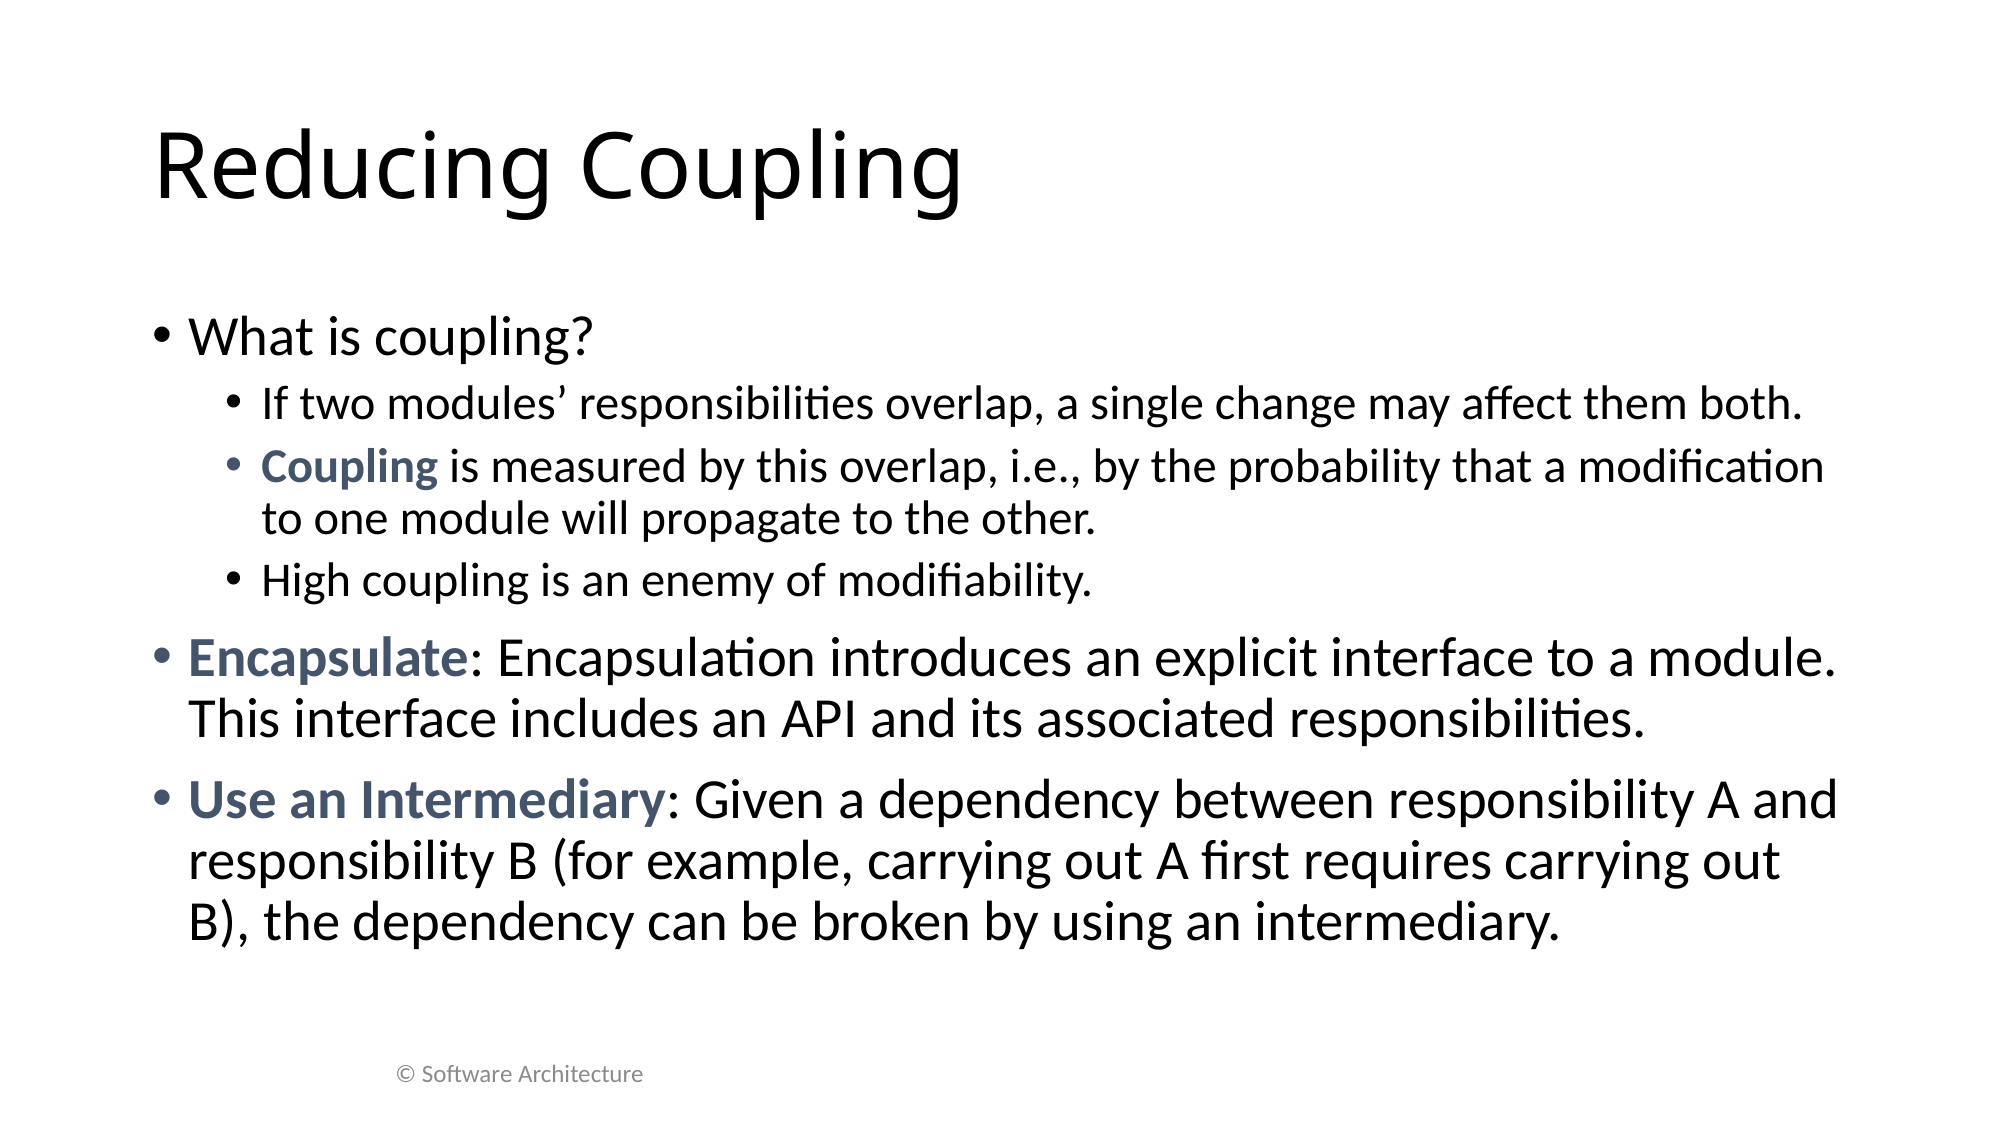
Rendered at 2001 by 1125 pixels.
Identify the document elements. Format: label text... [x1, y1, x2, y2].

title Reducing Coupling [137, 59, 1863, 278]
list What is coupling? If two modules’ responsibilities overlap, a single change may affect them both. Coupling is measured by this overlap, i.e., by the probability that a modification to one module will propagate to the other. High coupling is an enemy of modifiability. Encapsulate: Encapsulation introduces an explicit interface to a module. This interface includes an API and its associated responsibilities. Use an Intermediary: Given a dependency between responsibility A and responsibility B (for example, carrying out A first requires carrying out B), the dependency can be broken by using an intermediary. [137, 299, 1863, 1014]
footer © Software Architecture [0, 1042, 1040, 1103]
